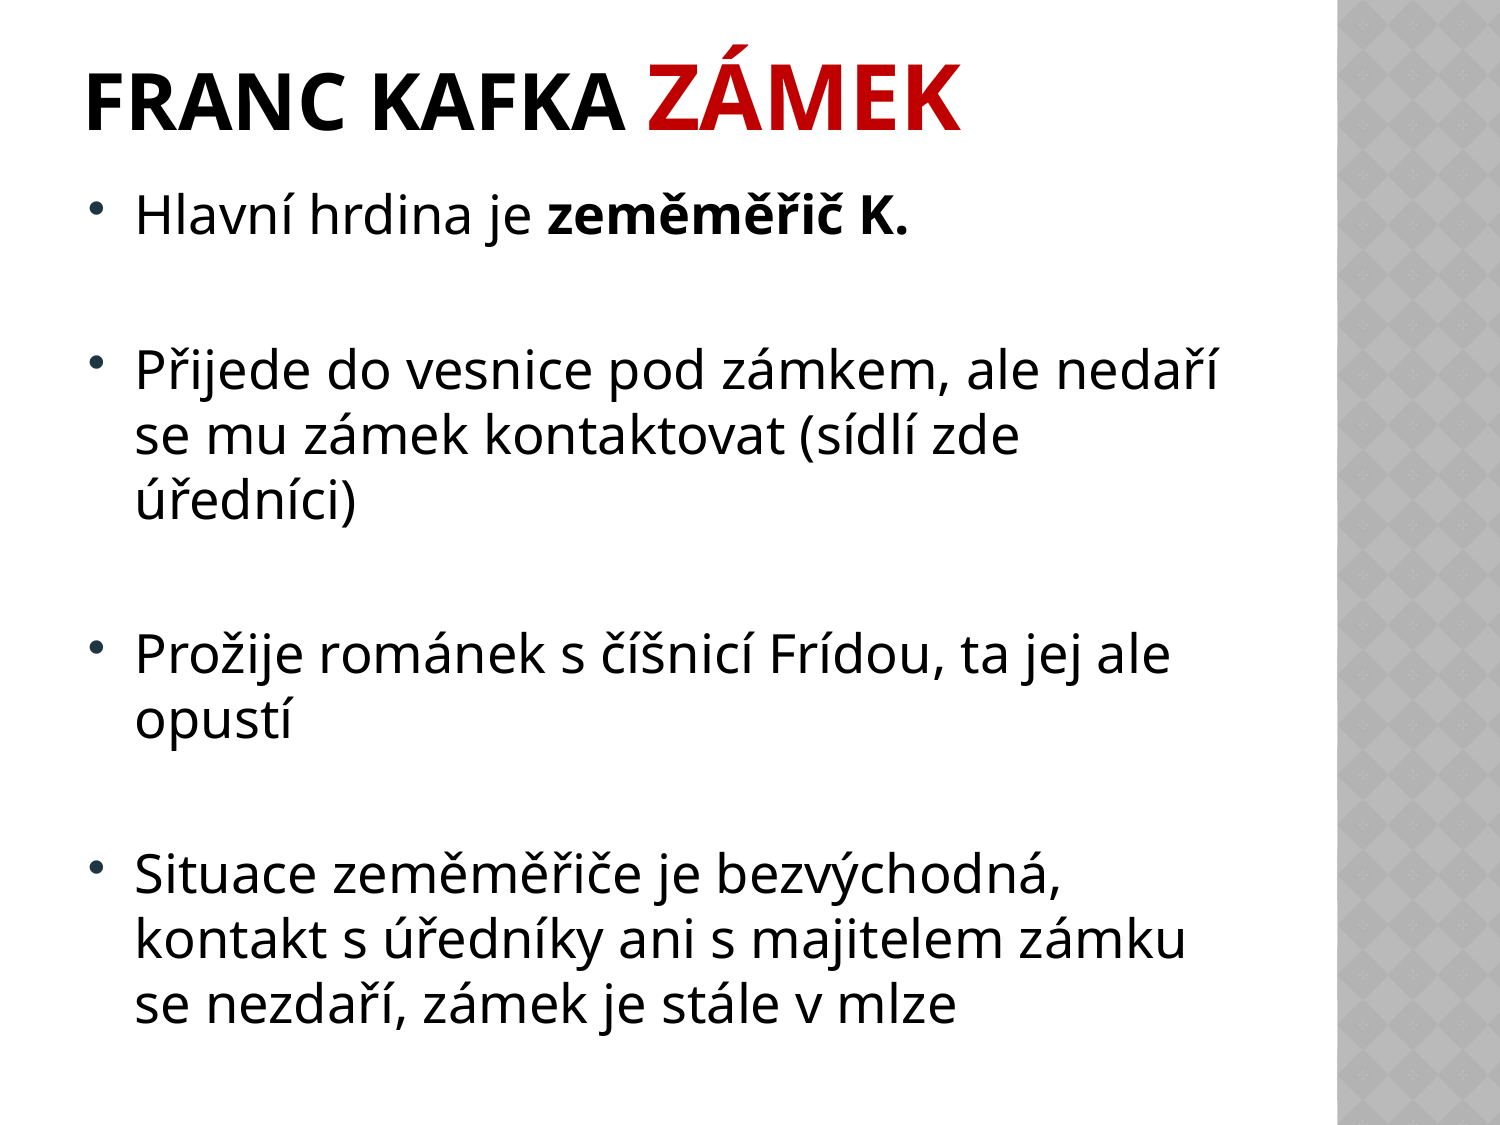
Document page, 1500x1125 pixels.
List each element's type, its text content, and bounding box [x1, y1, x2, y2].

title Franc Kafka zámek [75, 19, 1263, 149]
list Hlavní hrdina je zeměměřič K. Přijede do vesnice pod zámkem, ale nedaří se mu zámek kontaktovat (sídlí zde úředníci) Prožije románek s číšnicí Frídou, ta jej ale opustí Situace zeměměřiče je bezvýchodná, kontakt s úředníky ani s majitelem zámku se nezdaří, zámek je stále v mlze [75, 172, 1263, 1059]
